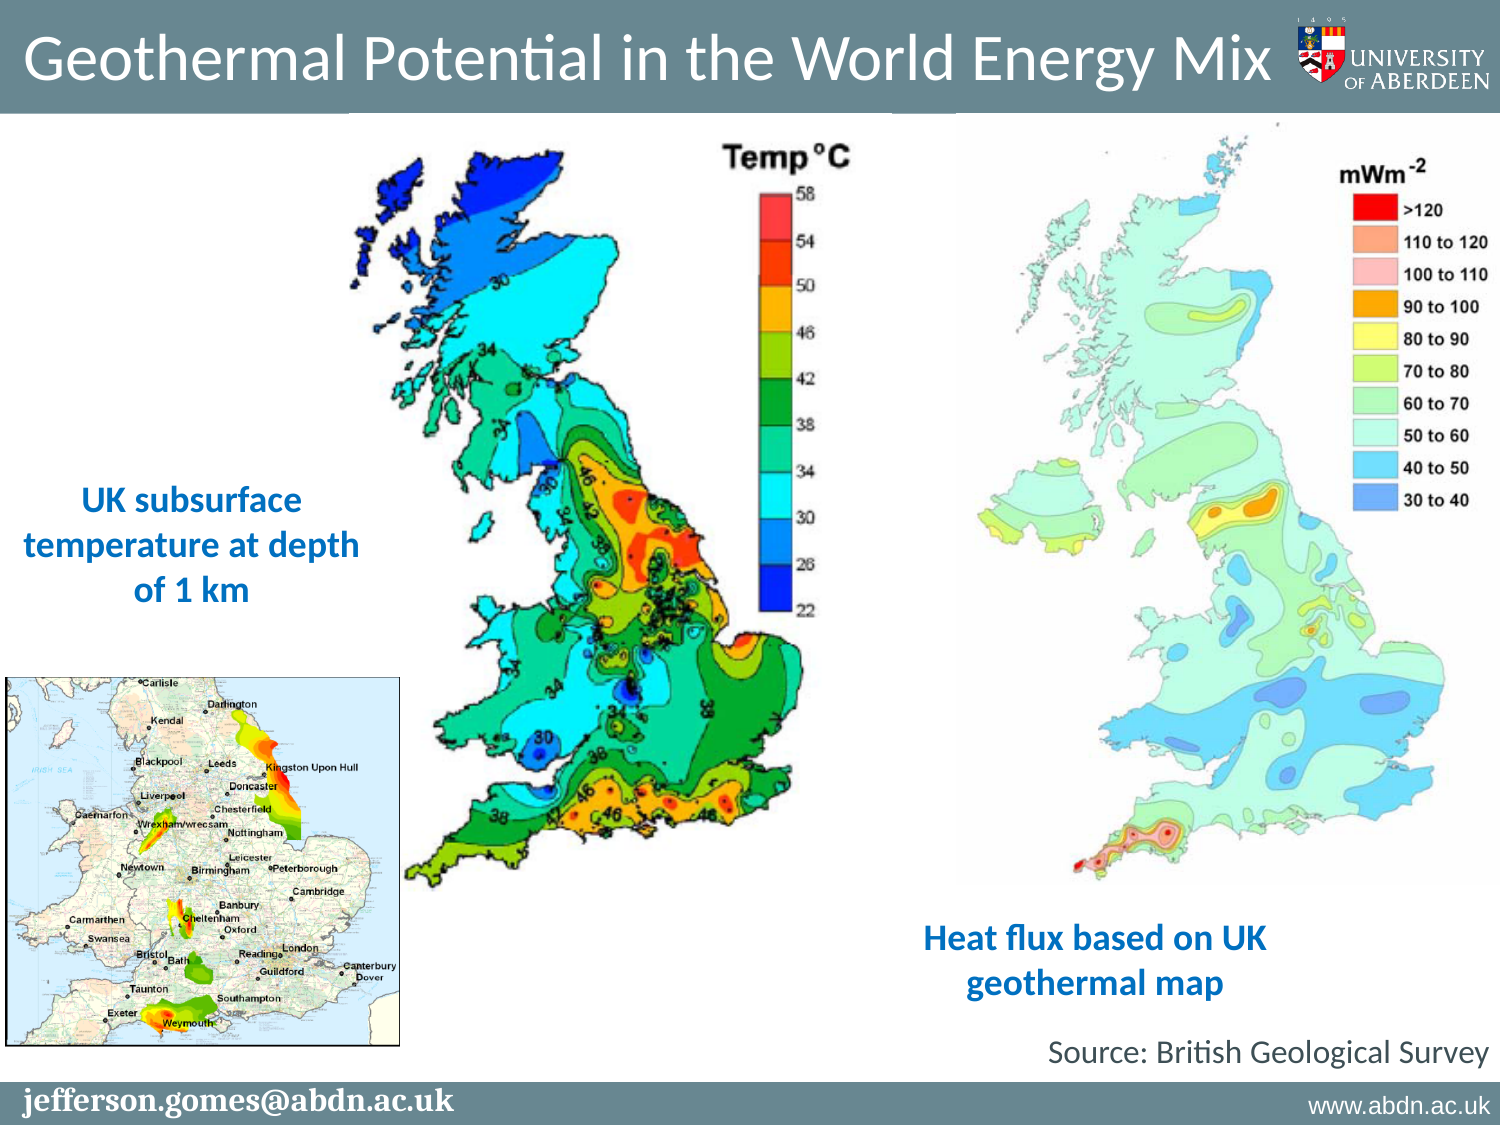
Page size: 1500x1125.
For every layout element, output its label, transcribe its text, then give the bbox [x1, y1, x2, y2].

text_box UK subsurface temperature at depth of 1 km [0, 467, 344, 618]
text_box Heat flux based on UK geothermal map [903, 905, 1288, 1010]
text_box Geothermal Potential in the World Energy Mix [8, 5, 1288, 101]
picture [1287, 7, 1495, 103]
picture [5, 113, 892, 1048]
picture [956, 113, 1500, 885]
text_box Source: British Geological Survey [1033, 1023, 1500, 1078]
text_box jefferson.gomes@abdn.ac.uk [0, 1074, 479, 1125]
